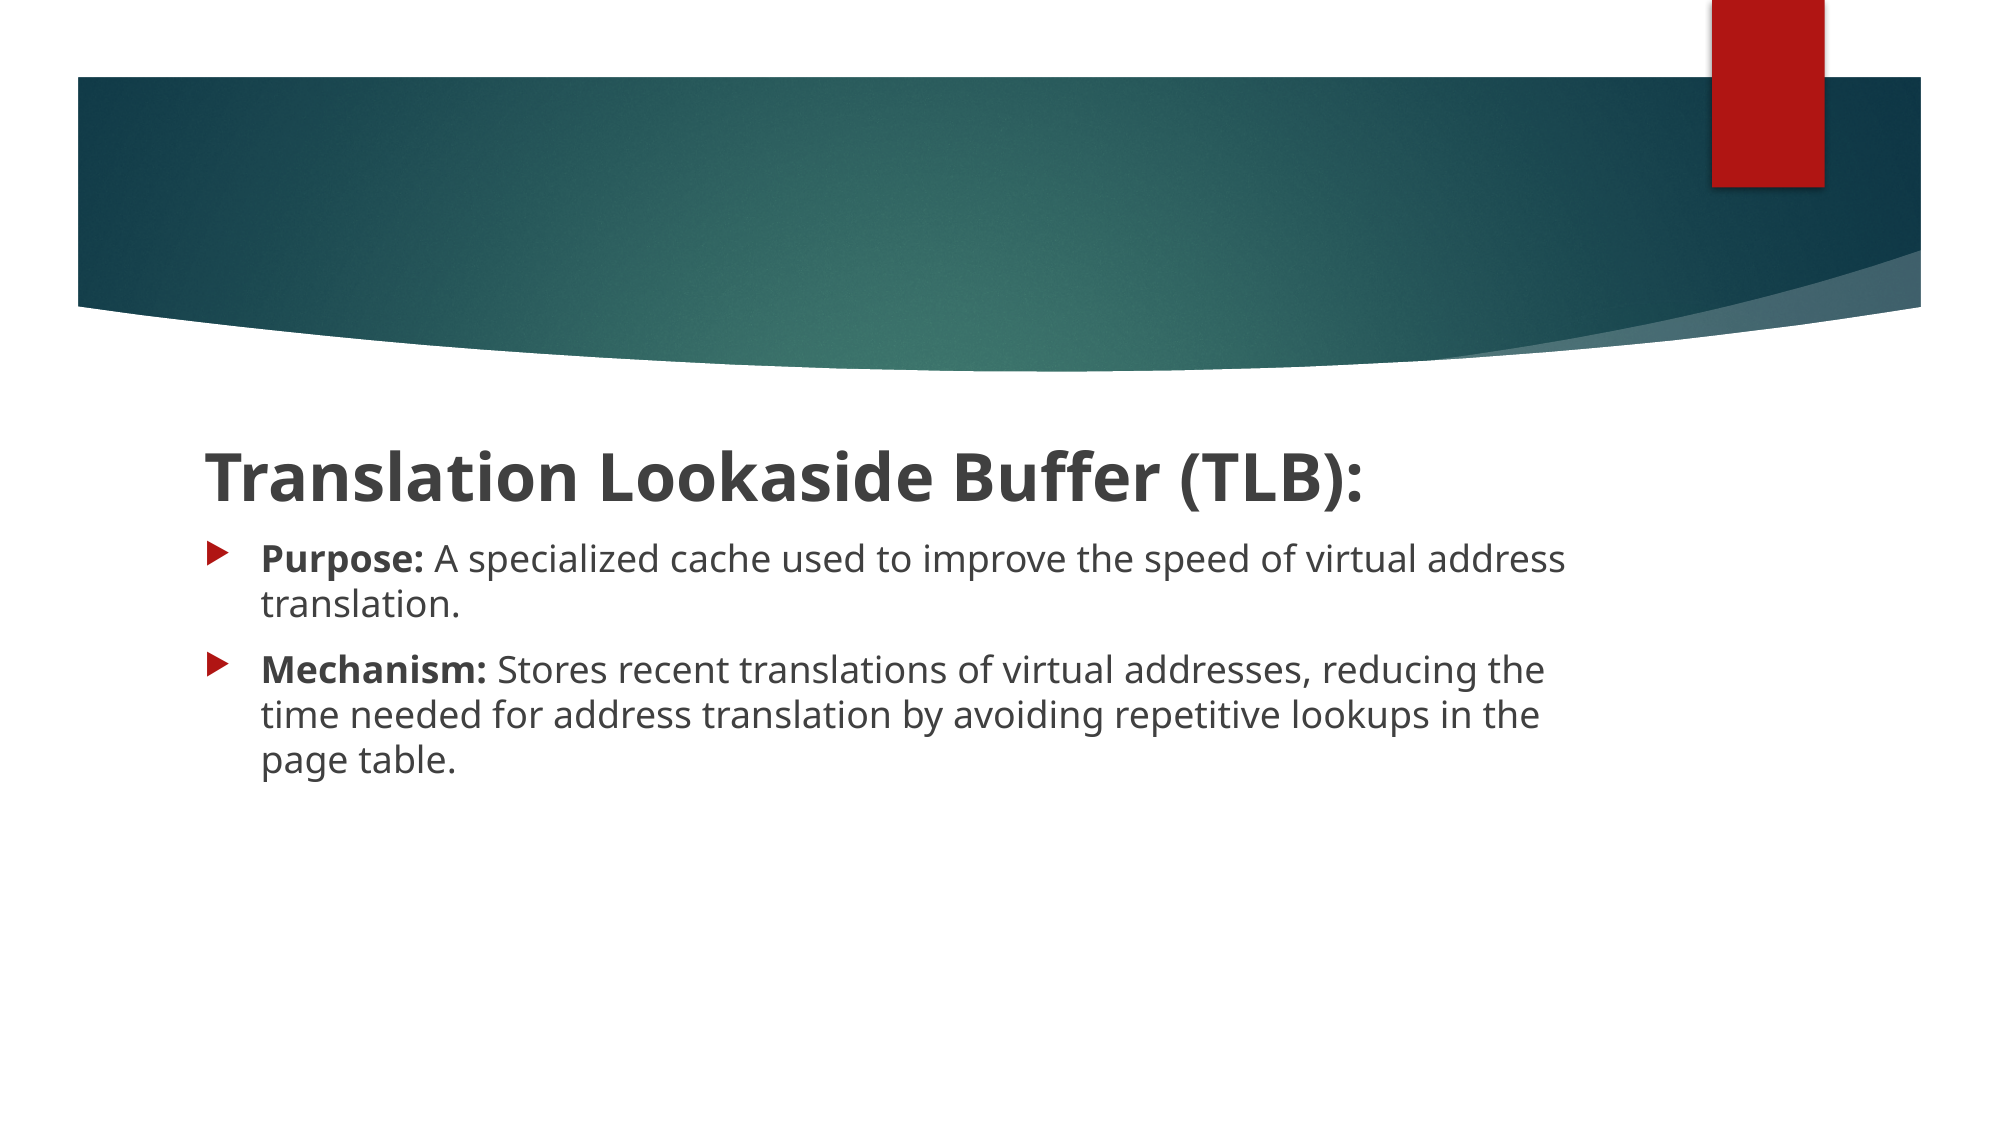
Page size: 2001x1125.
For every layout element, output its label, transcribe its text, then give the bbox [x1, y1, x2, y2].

list Translation Lookaside Buffer (TLB): Purpose: A specialized cache used to improve the speed of virtual address translation. Mechanism: Stores recent translations of virtual addresses, reducing the time needed for address translation by avoiding repetitive lookups in the page table. [189, 427, 1638, 988]
